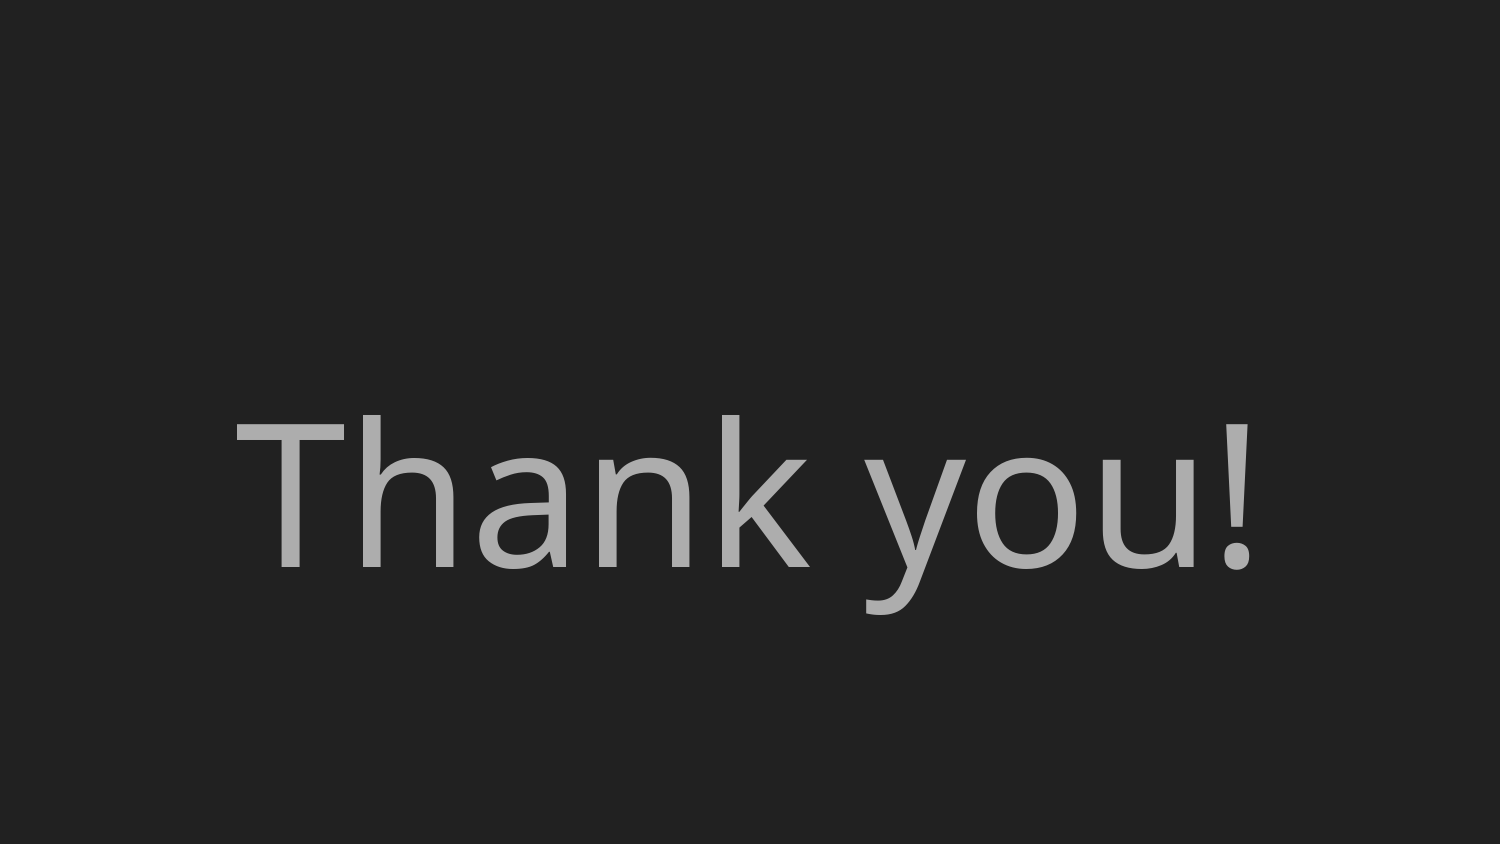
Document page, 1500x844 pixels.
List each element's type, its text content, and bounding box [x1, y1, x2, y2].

list Thank you! [51, 189, 1449, 750]
